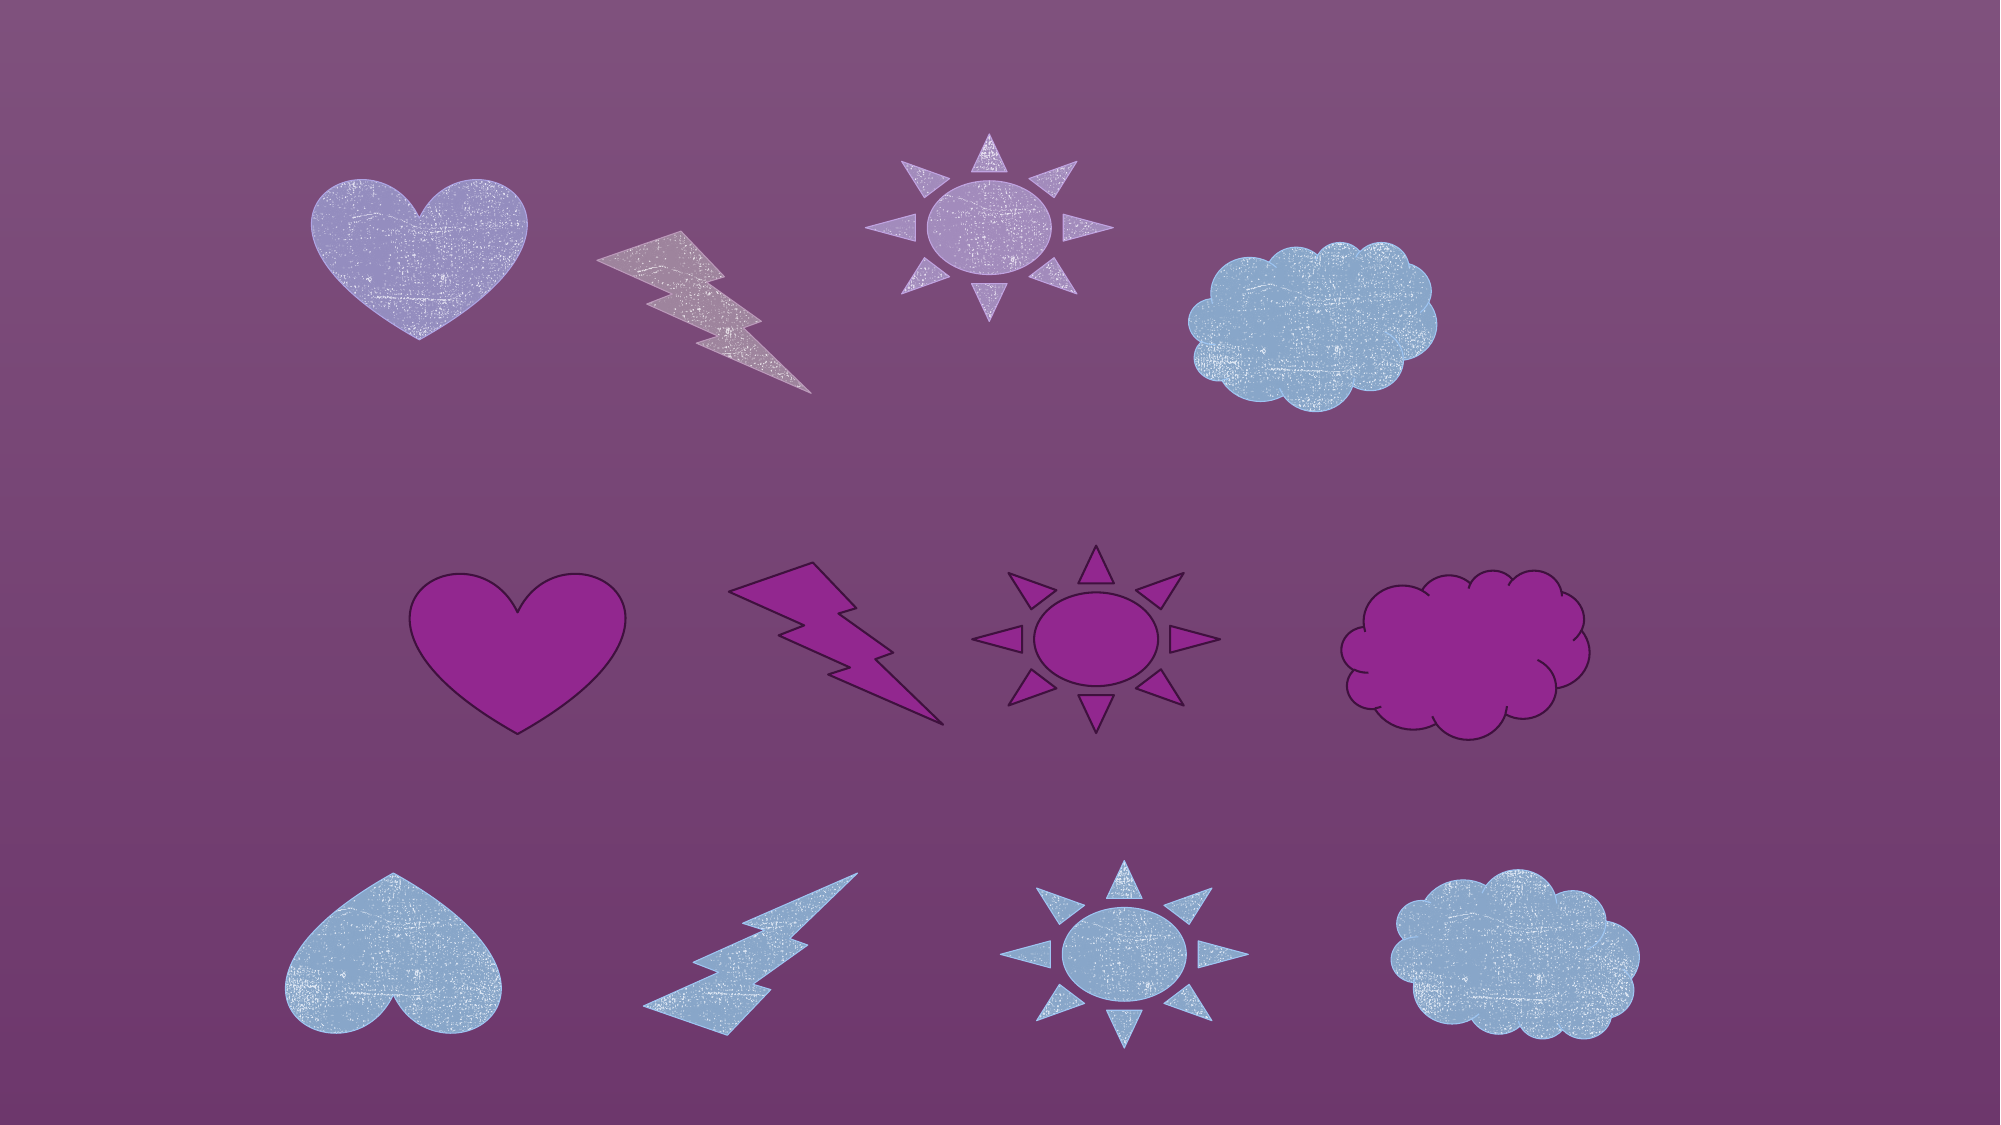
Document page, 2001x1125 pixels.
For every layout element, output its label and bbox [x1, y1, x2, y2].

text_box [1036, 887, 1086, 925]
text_box [1036, 983, 1086, 1022]
text_box [1028, 257, 1078, 295]
text_box [901, 160, 951, 199]
text_box [310, 179, 528, 341]
text_box [1062, 213, 1114, 242]
text_box [1028, 160, 1078, 199]
text_box [926, 180, 1052, 276]
text_box [1188, 241, 1438, 413]
text_box [1106, 860, 1143, 899]
text_box [1163, 983, 1213, 1022]
text_box [596, 230, 812, 394]
text_box [971, 133, 1008, 173]
text_box [1197, 940, 1249, 969]
text_box [971, 283, 1008, 322]
text_box [864, 213, 916, 242]
text_box [1106, 1009, 1143, 1049]
text_box [413, 548, 1588, 738]
text_box [999, 940, 1051, 969]
text_box [1061, 906, 1187, 1002]
text_box [901, 257, 951, 295]
text_box [284, 872, 502, 1034]
text_box [642, 872, 858, 1036]
text_box [1390, 869, 1640, 1040]
text_box [1163, 887, 1213, 925]
